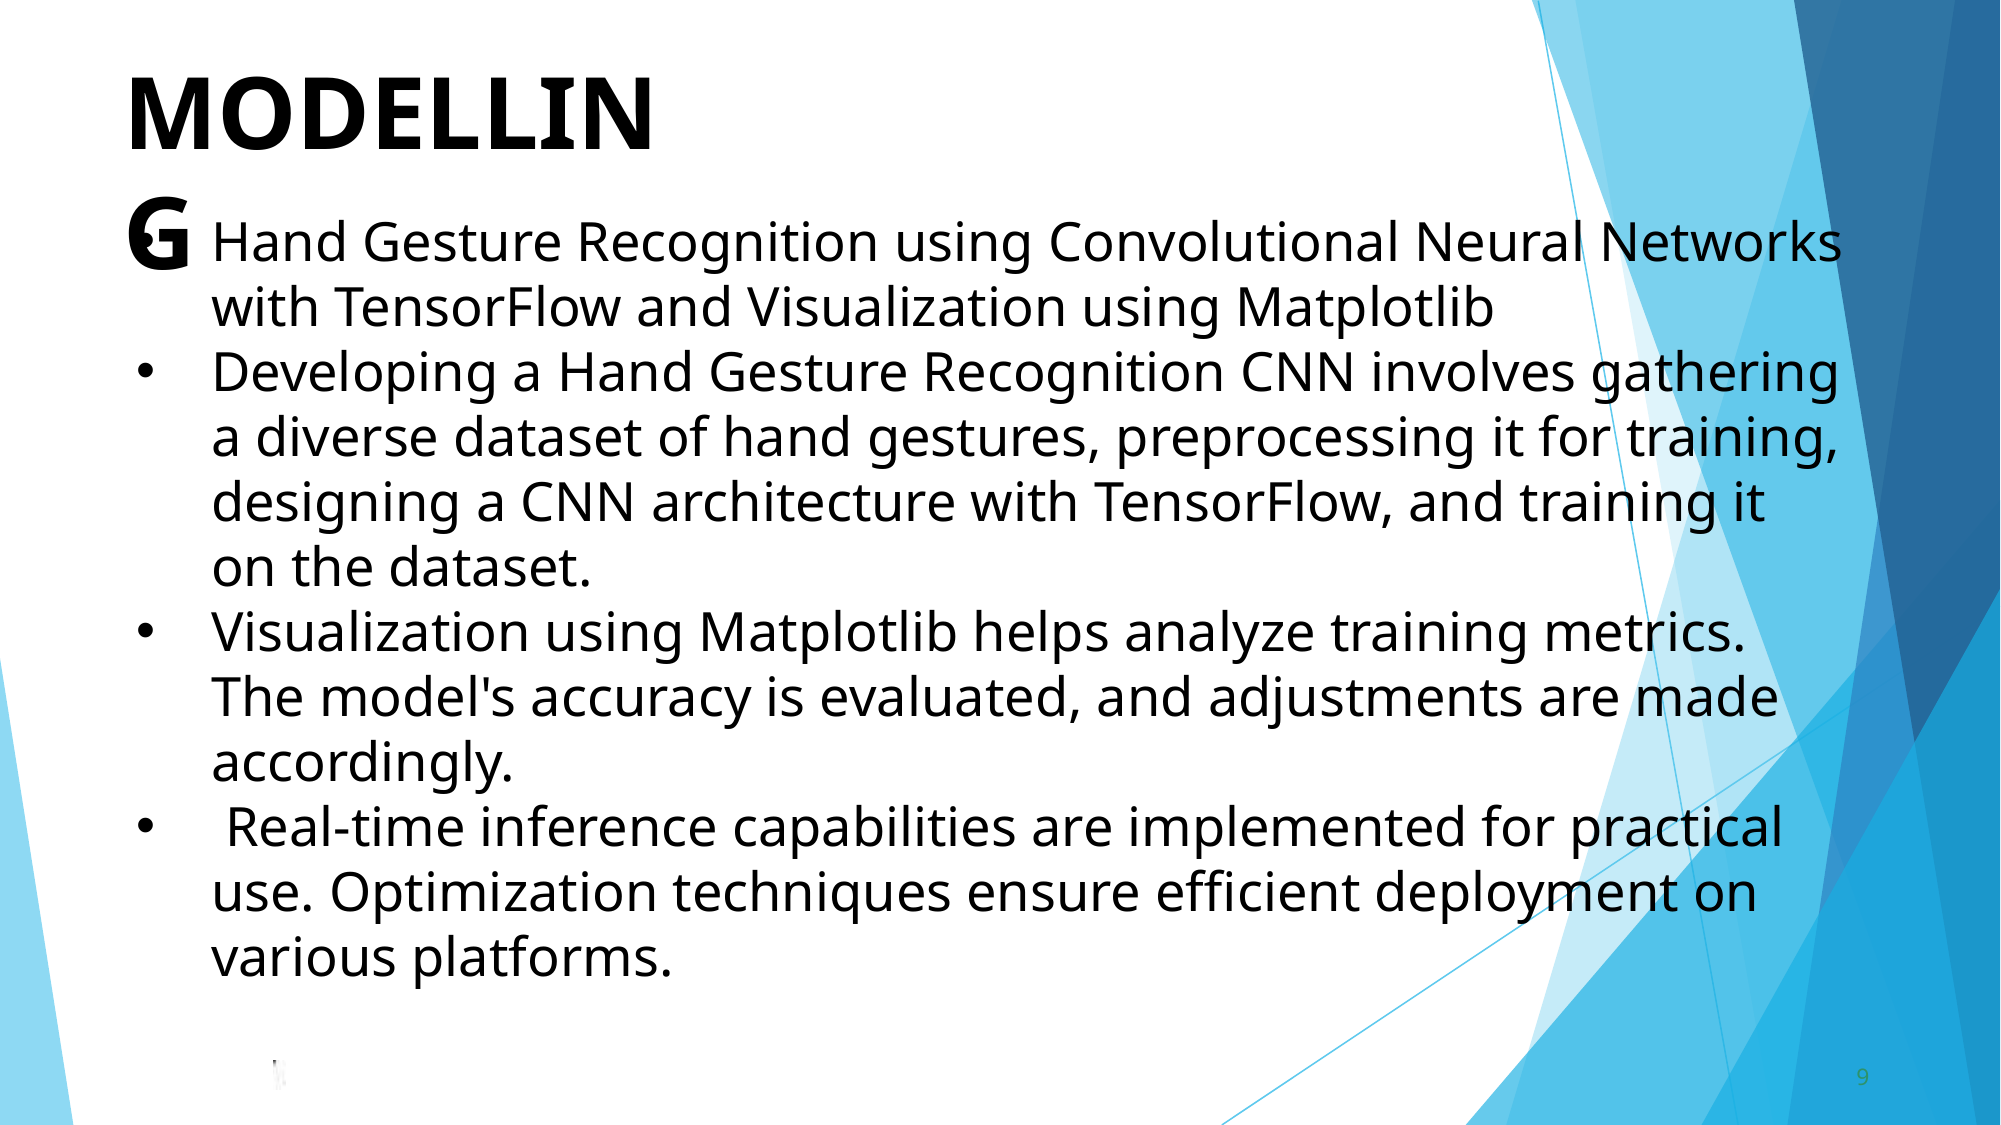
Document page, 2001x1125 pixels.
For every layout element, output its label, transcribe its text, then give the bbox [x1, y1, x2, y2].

title MODELLING [121, 47, 664, 199]
picture [273, 1060, 287, 1091]
slide_number 9 [1849, 1061, 1890, 1125]
text_box Hand Gesture Recognition using Convolutional Neural Networks with TensorFlow and Visualization using Matplotlib Developing a Hand Gesture Recognition CNN involves gathering a diverse dataset of hand gestures, preprocessing it for training, designing a CNN architecture with TensorFlow, and training it on the dataset. Visualization using Matplotlib helps analyze training metrics. The model's accuracy is evaluated, and adjustments are made accordingly. Real-time inference capabilities are implemented for practical use. Optimization techniques ensure efficient deployment on various platforms. [121, 199, 1863, 995]
